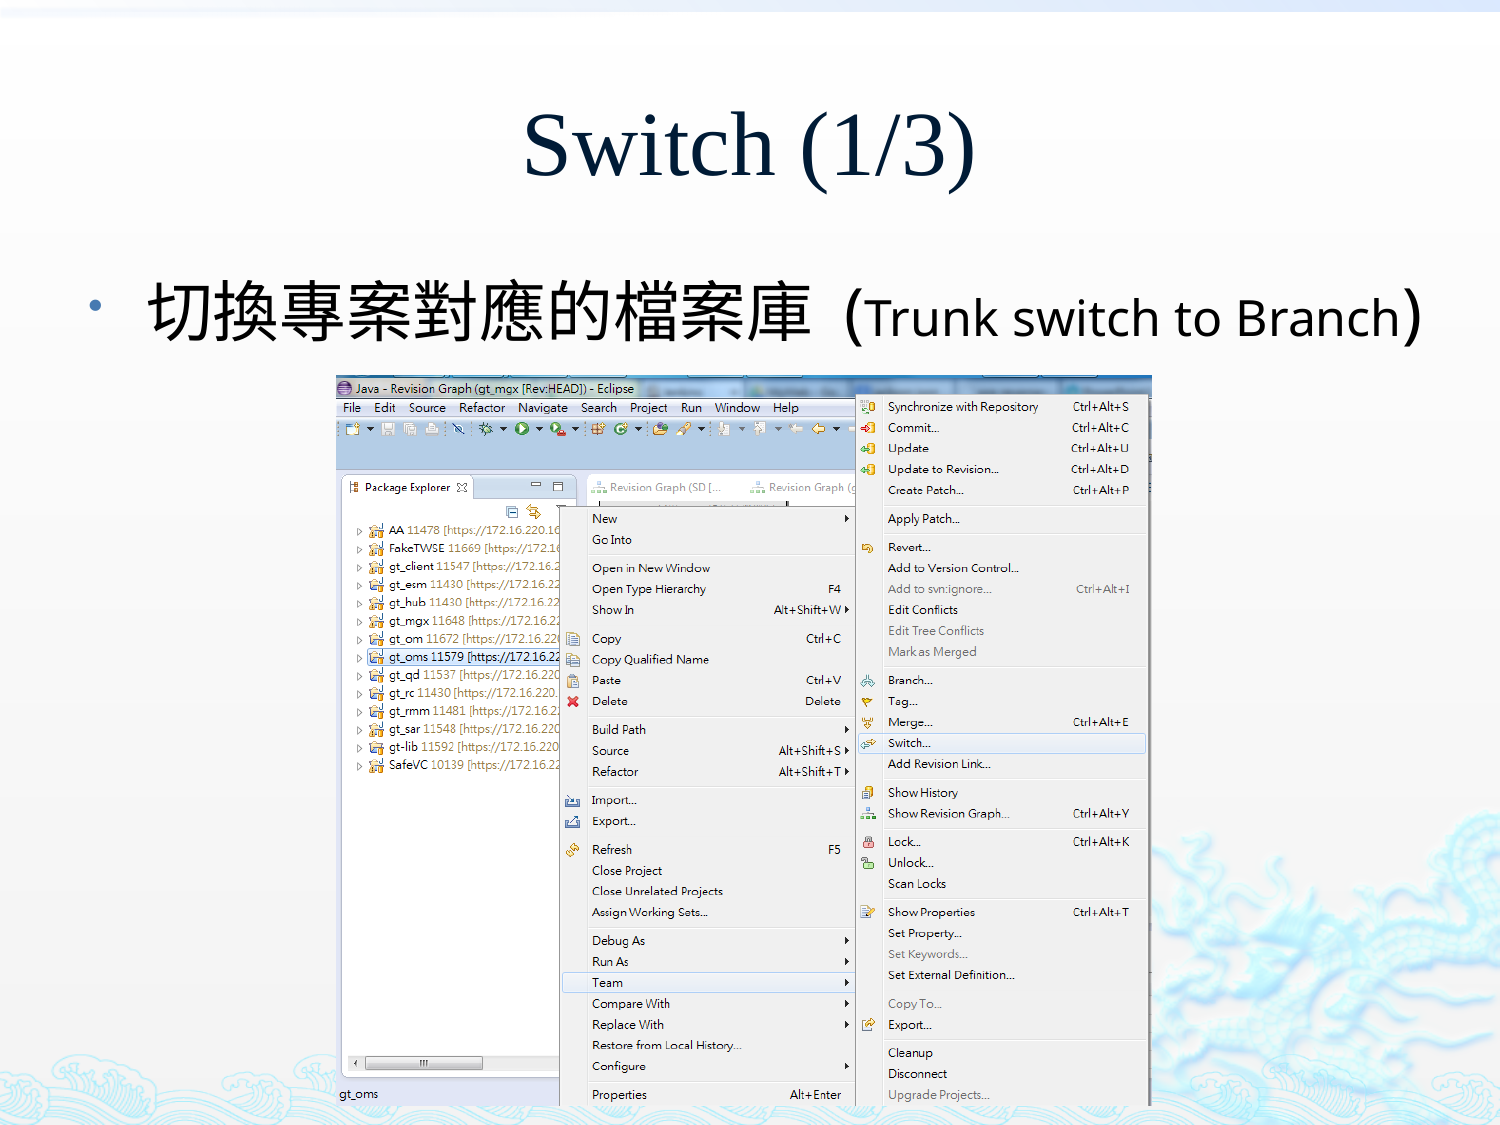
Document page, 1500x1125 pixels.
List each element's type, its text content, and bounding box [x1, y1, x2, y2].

title Switch (1/3) [75, 45, 1425, 233]
list 切換專案對應的檔案庫 (Trunk switch to Branch) [75, 262, 1459, 1005]
picture [335, 374, 1153, 1107]
